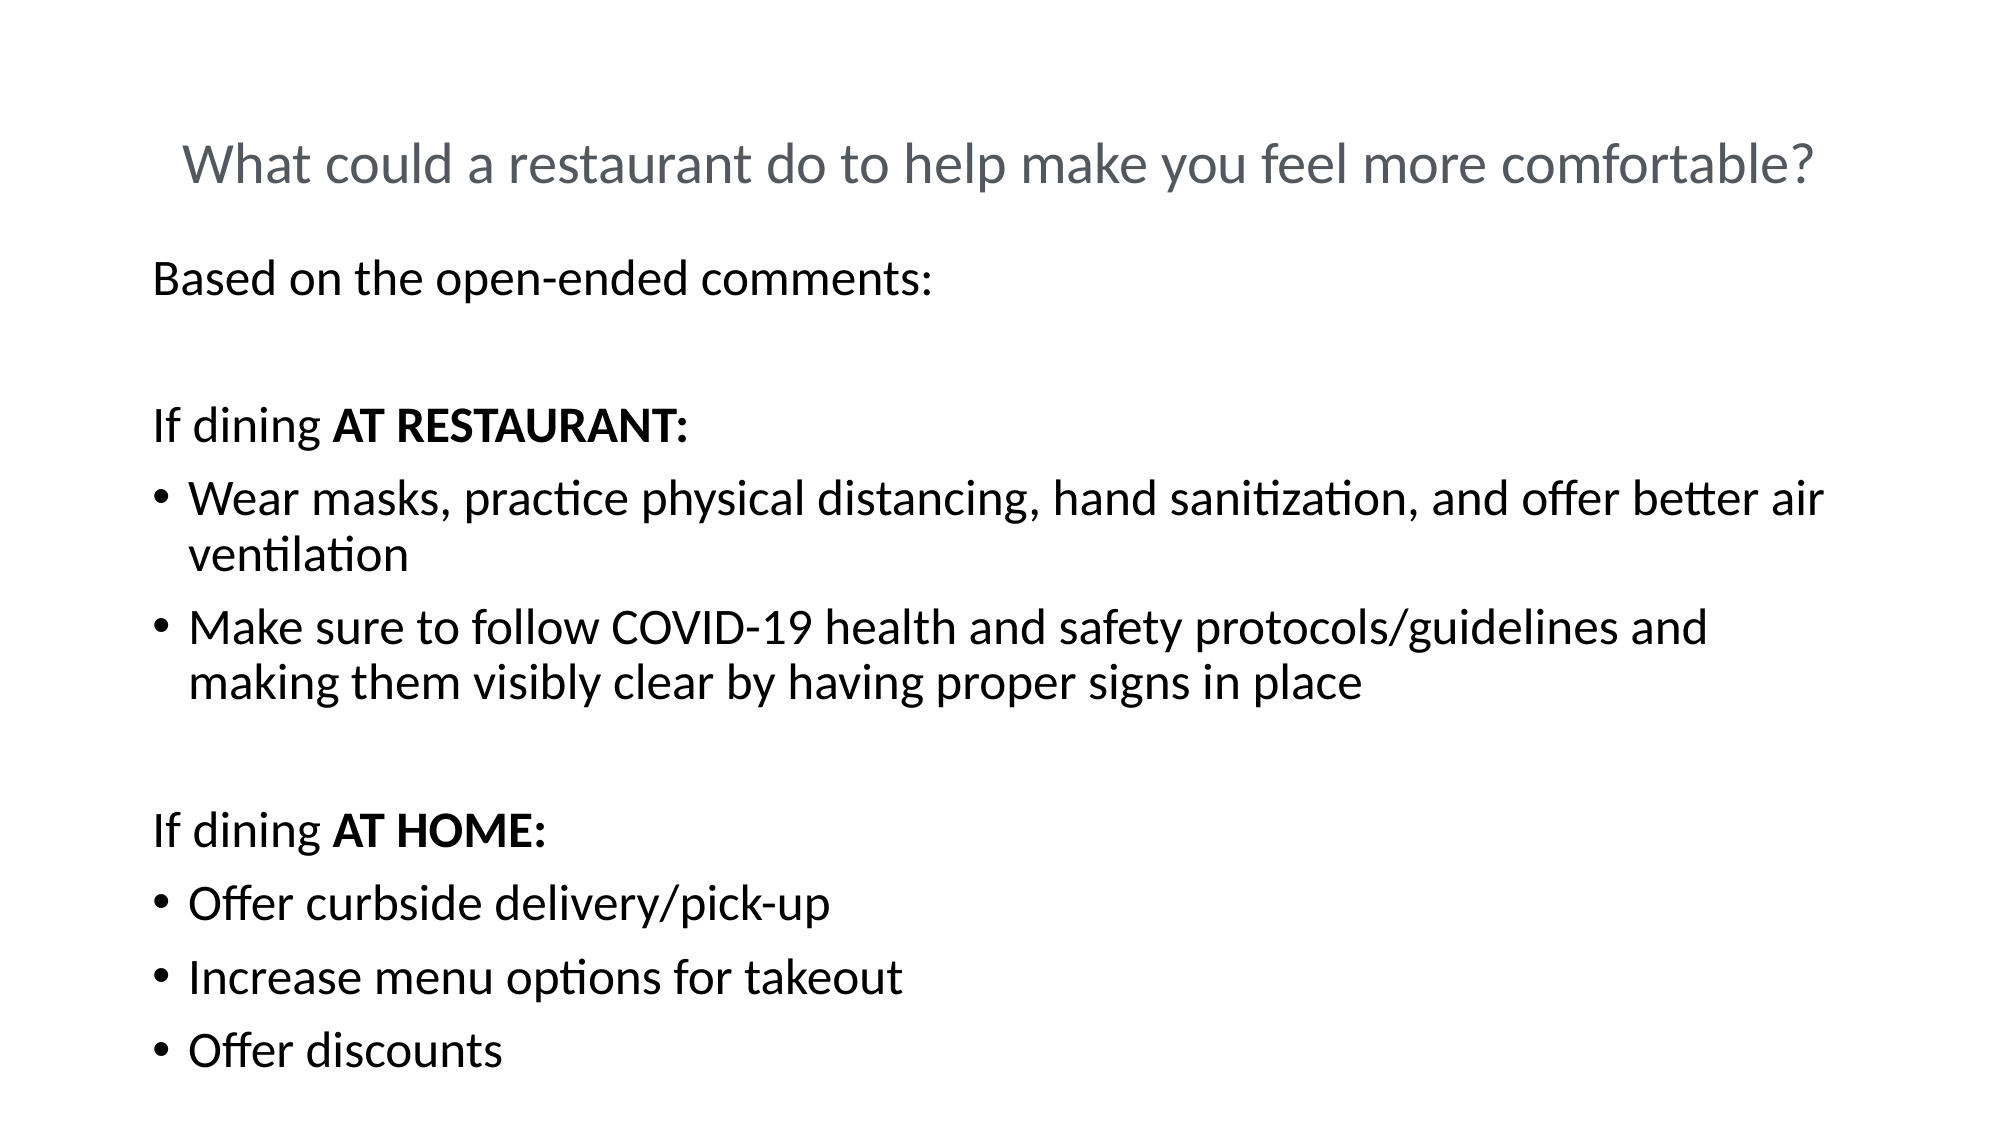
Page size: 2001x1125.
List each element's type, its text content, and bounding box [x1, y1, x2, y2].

list Based on the open-ended comments: If dining AT RESTAURANT: Wear masks, practice physical distancing, hand sanitization, and offer better air ventilation Make sure to follow COVID-19 health and safety protocols/guidelines and making them visibly clear by having proper signs in place If dining AT HOME: Offer curbside delivery/pick-up Increase menu options for takeout Offer discounts [137, 243, 1863, 1096]
title What could a restaurant do to help make you feel more comfortable? [137, 59, 1863, 243]
